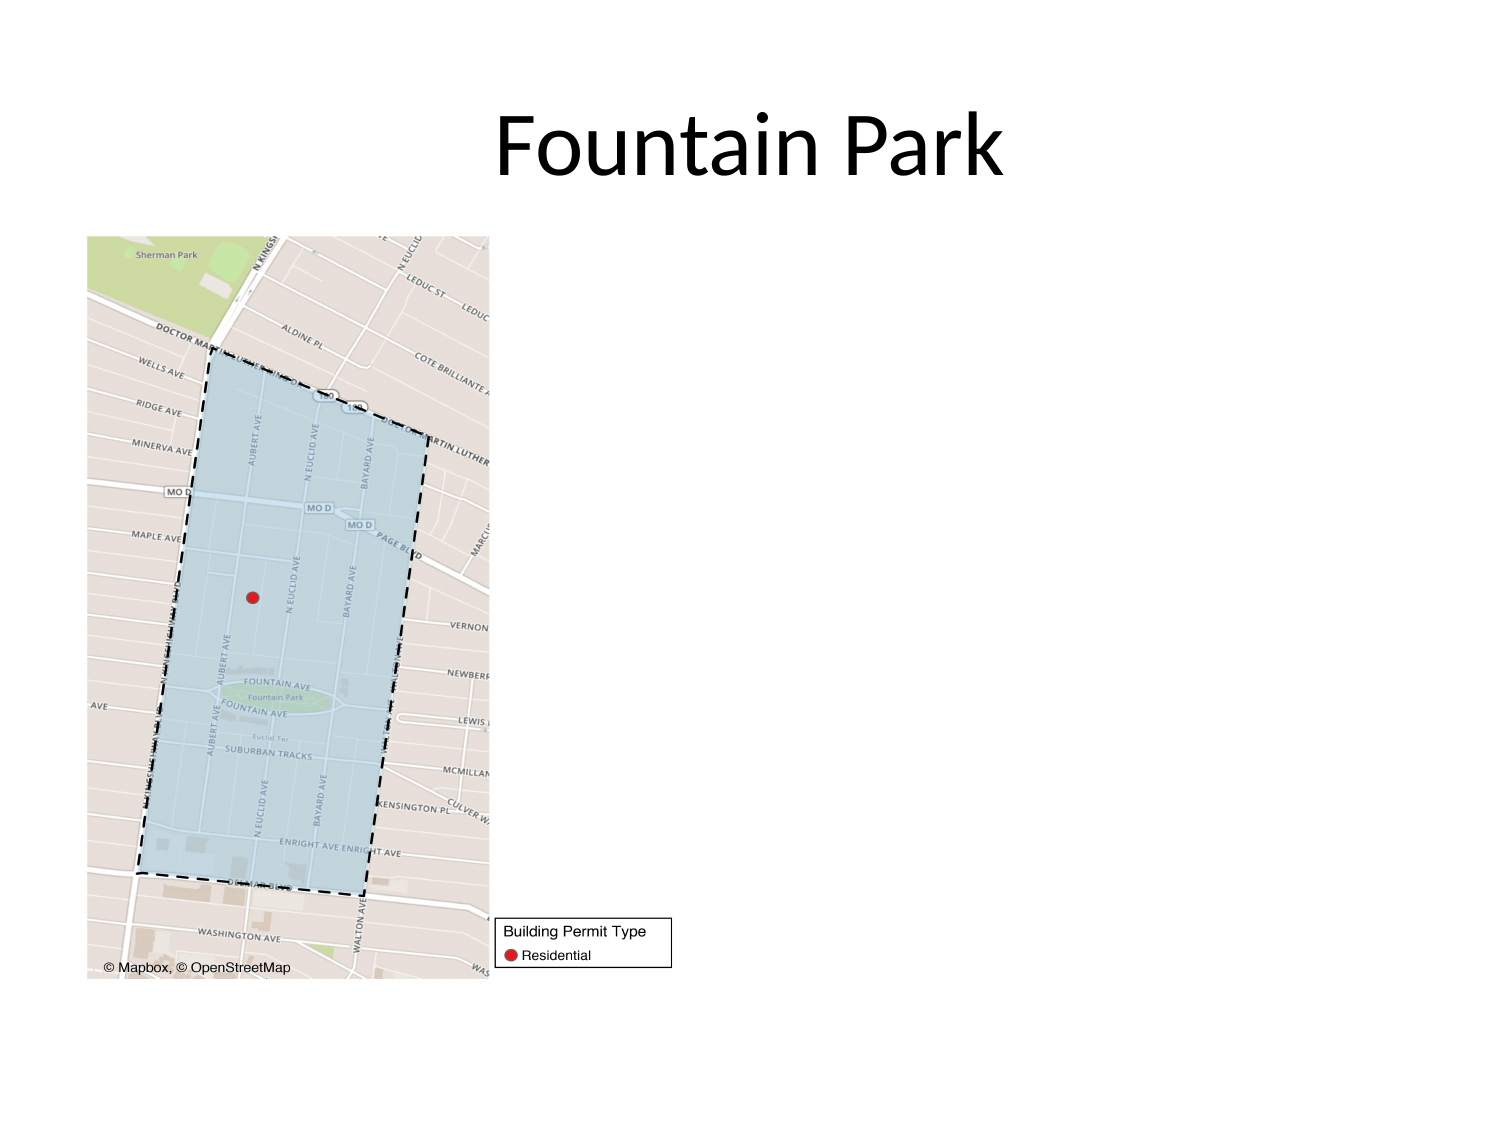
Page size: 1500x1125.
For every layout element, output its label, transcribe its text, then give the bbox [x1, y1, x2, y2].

title Fountain Park [686, 45, 1425, 233]
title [74, 44, 685, 1125]
